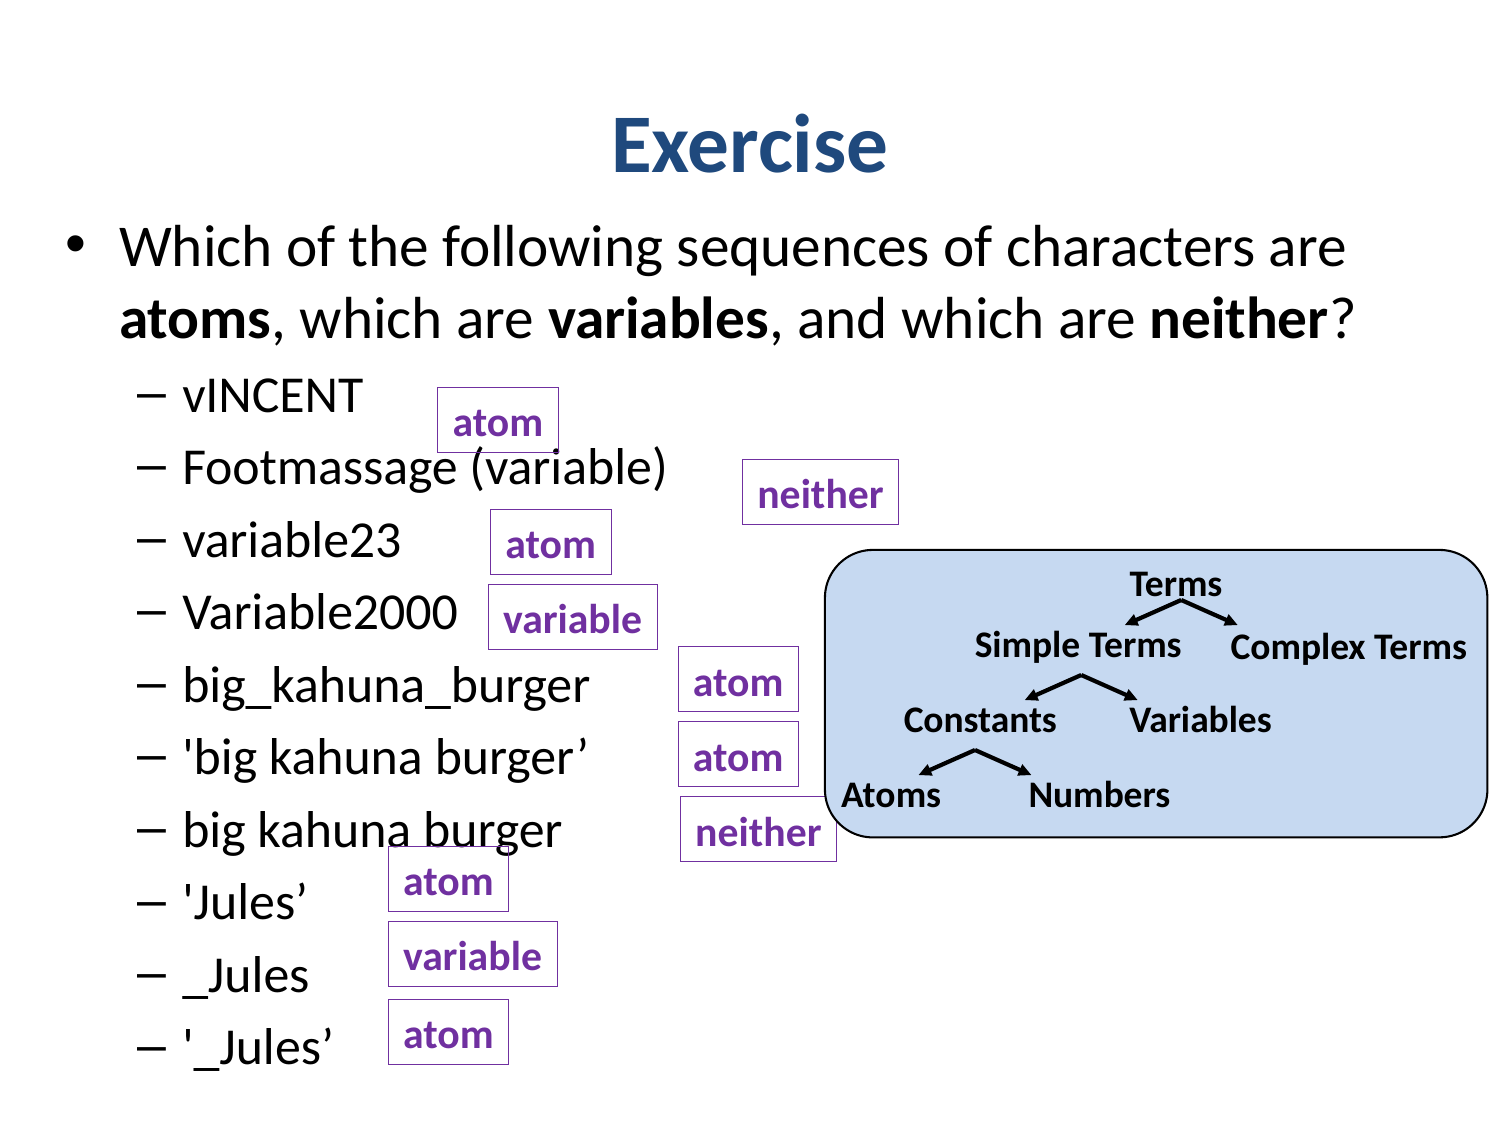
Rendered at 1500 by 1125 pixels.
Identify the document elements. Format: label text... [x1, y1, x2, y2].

text_box variable [388, 921, 558, 987]
text_box atom [678, 646, 799, 712]
title Exercise [75, 45, 1425, 233]
text_box neither [742, 459, 899, 525]
text_box atom [490, 509, 612, 575]
text_box variable [488, 584, 658, 650]
text_box atom [388, 846, 509, 912]
text_box neither [680, 796, 837, 862]
list Which of the following sequences of characters are atoms, which are variables, and which are neither? vINCENT Footmassage (variable) variable23 Variable2000 big_kahuna_burger 'big kahuna burger’ big kahuna burger 'Jules’ _Jules '_Jules’ [50, 200, 1400, 1100]
text_box atom [437, 387, 559, 453]
text_box atom [678, 721, 799, 787]
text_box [824, 549, 1488, 838]
text_box atom [388, 999, 509, 1065]
